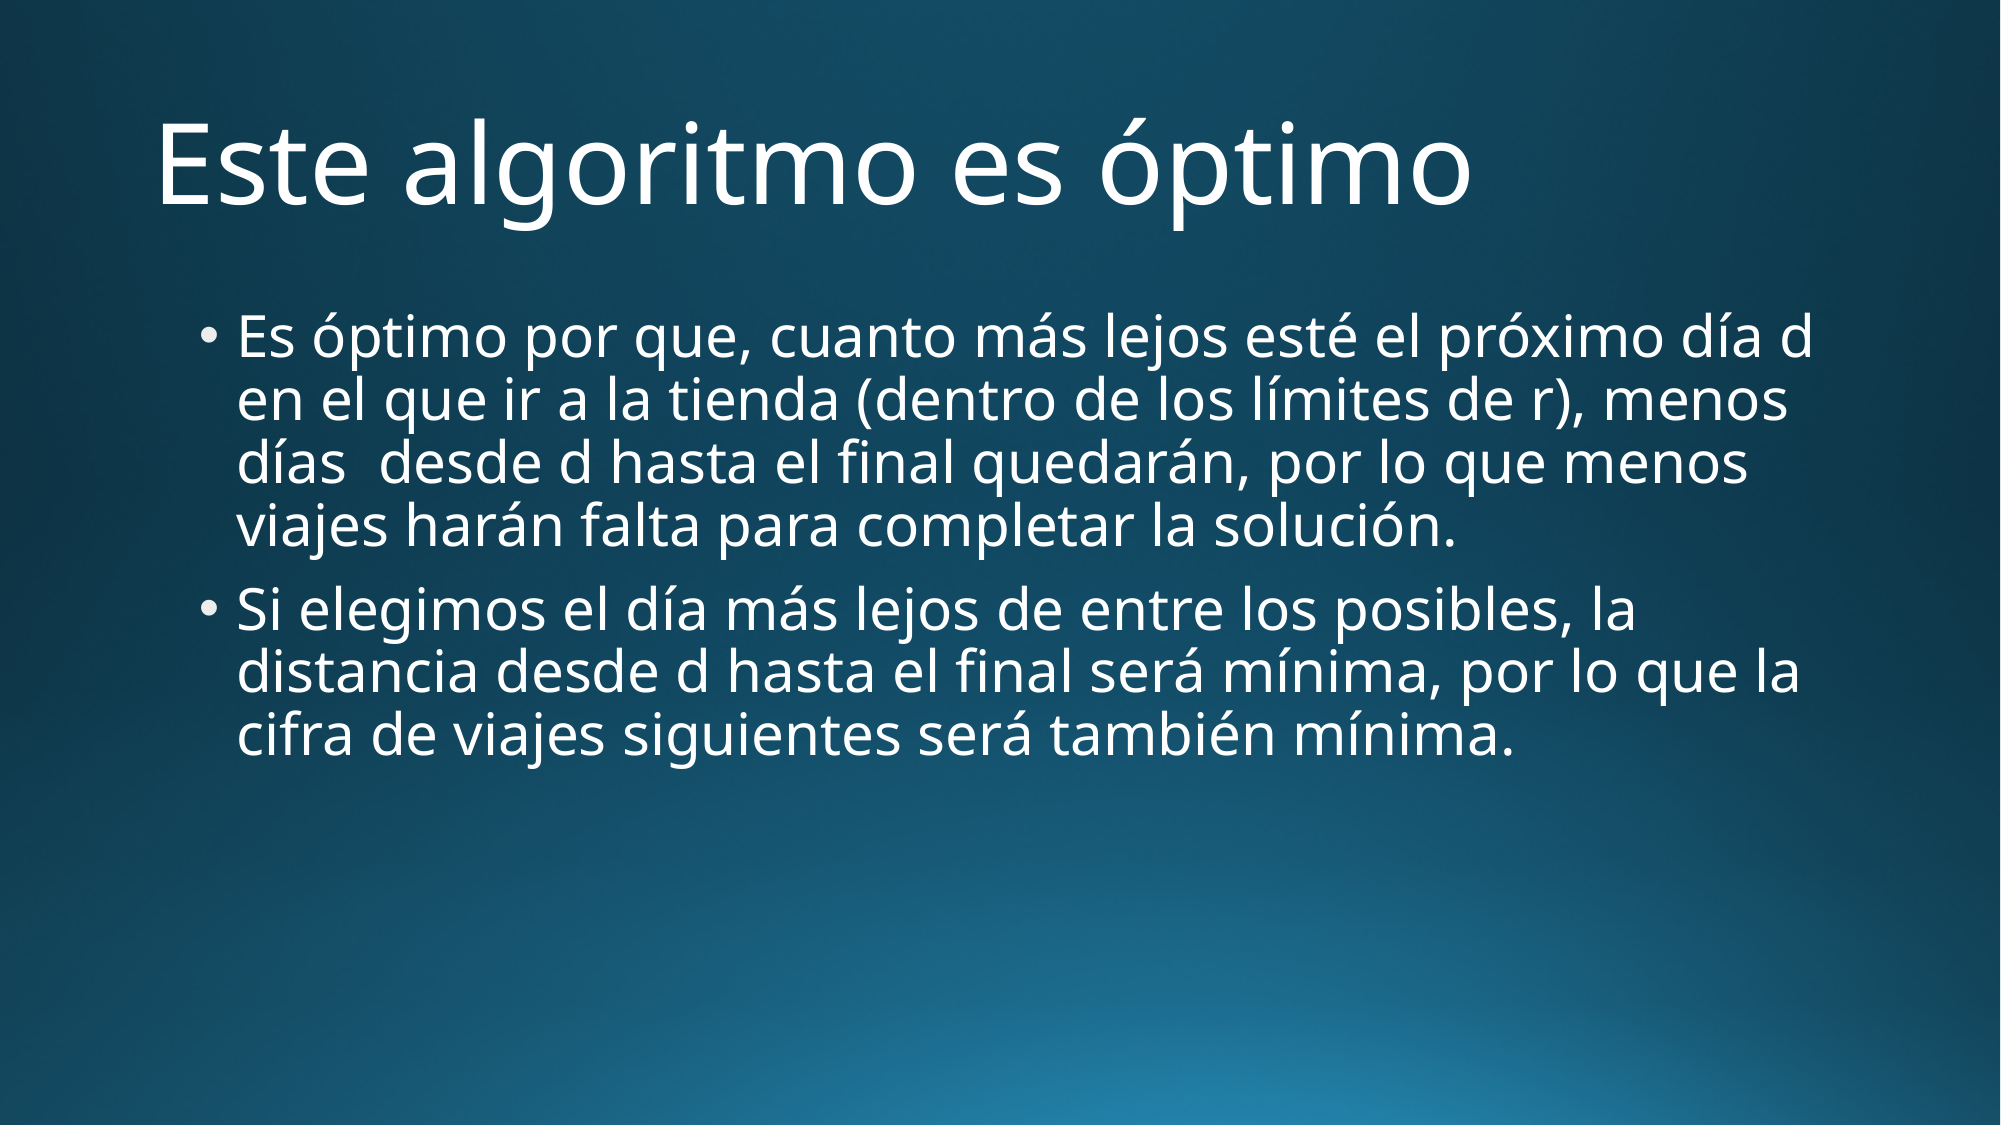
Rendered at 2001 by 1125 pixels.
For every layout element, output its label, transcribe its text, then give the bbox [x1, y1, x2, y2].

list Es óptimo por que, cuanto más lejos esté el próximo día d en el que ir a la tienda (dentro de los límites de r), menos días desde d hasta el final quedarán, por lo que menos viajes harán falta para completar la solución. Si elegimos el día más lejos de entre los posibles, la distancia desde d hasta el final será mínima, por lo que la cifra de viajes siguientes será también mínima. [183, 299, 1863, 1014]
title Este algoritmo es óptimo [137, 59, 1863, 278]
picture [0, 0, 2001, 1125]
